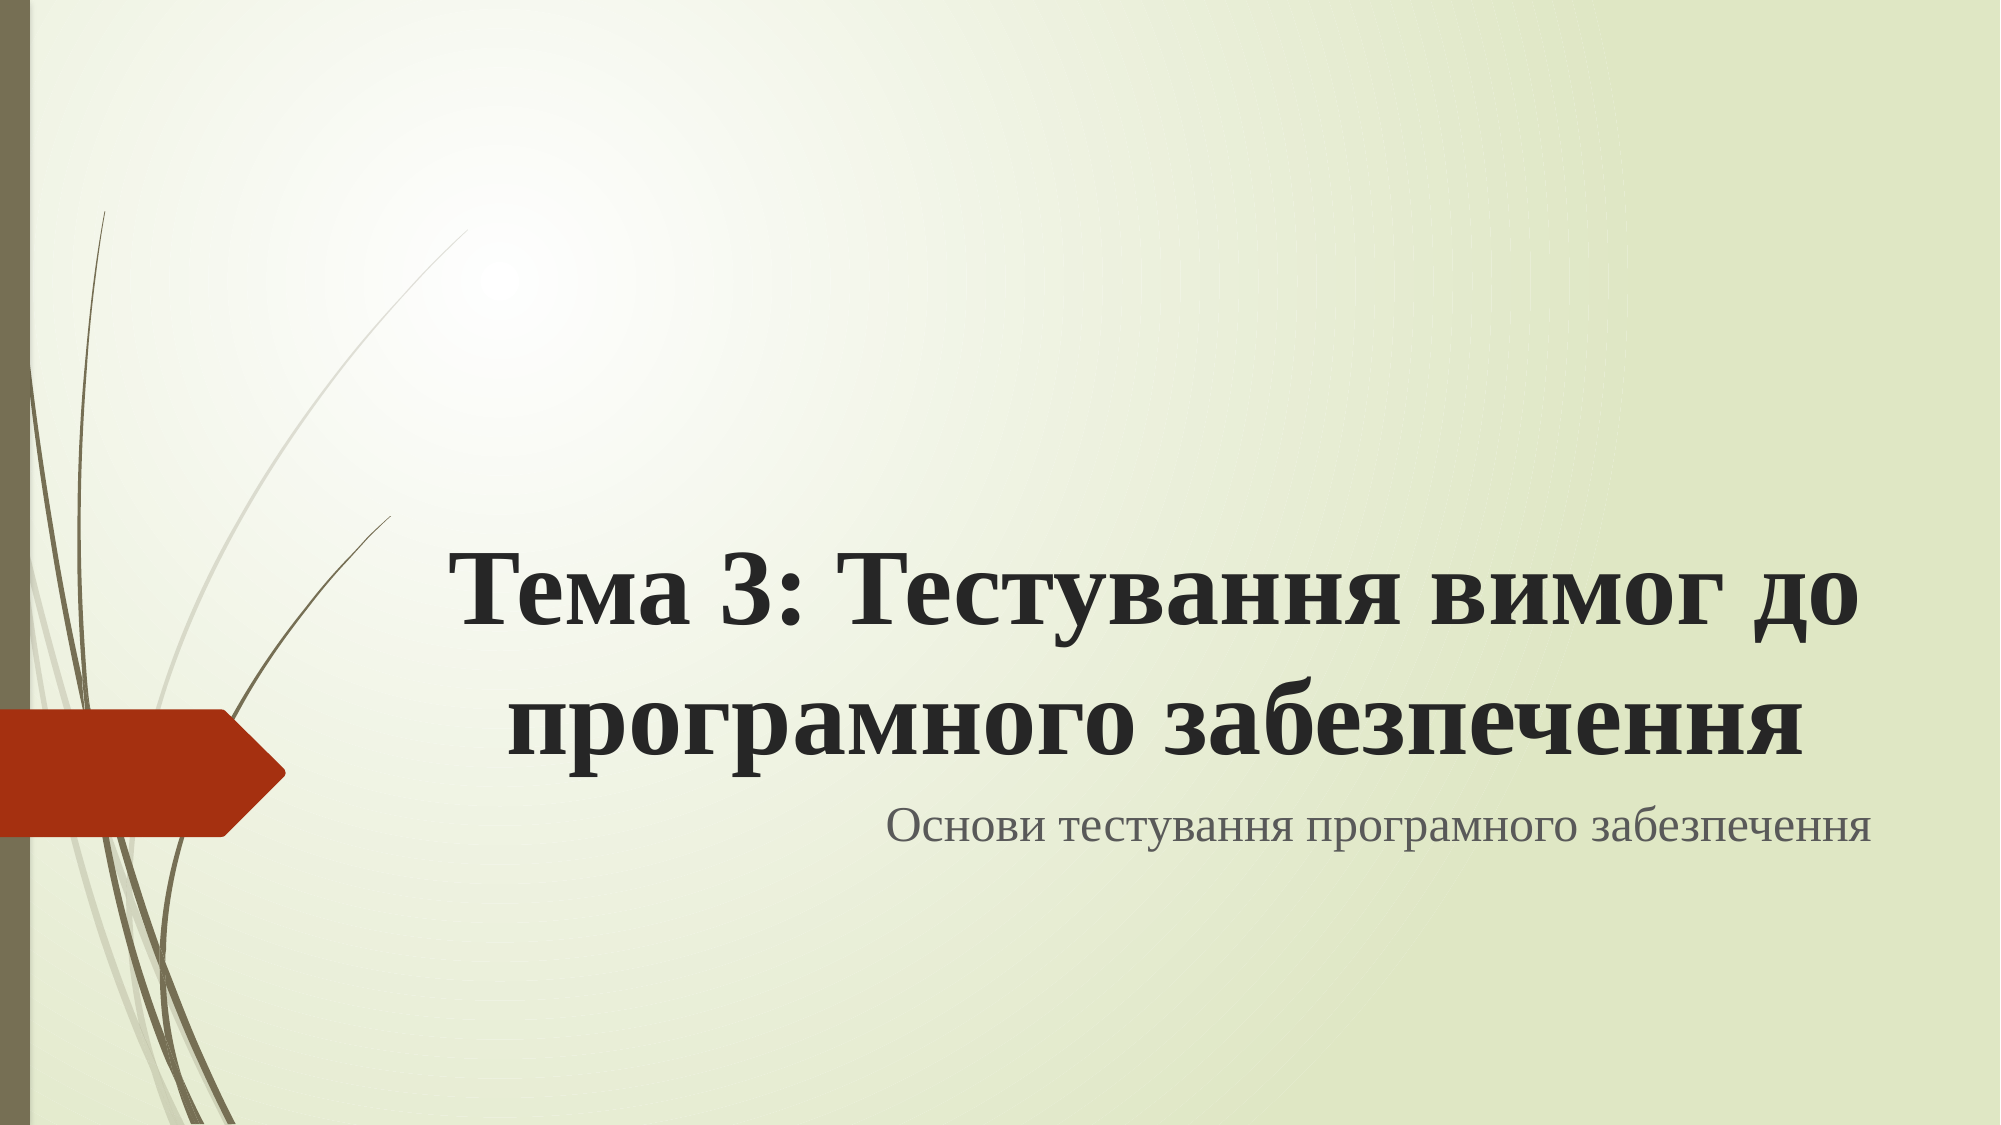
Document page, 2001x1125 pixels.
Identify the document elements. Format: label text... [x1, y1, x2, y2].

subtitle Основи тестування програмного забезпечення [424, 783, 1888, 969]
title Тема 3: Тестування вимог до програмного забезпечення [424, 412, 1888, 783]
